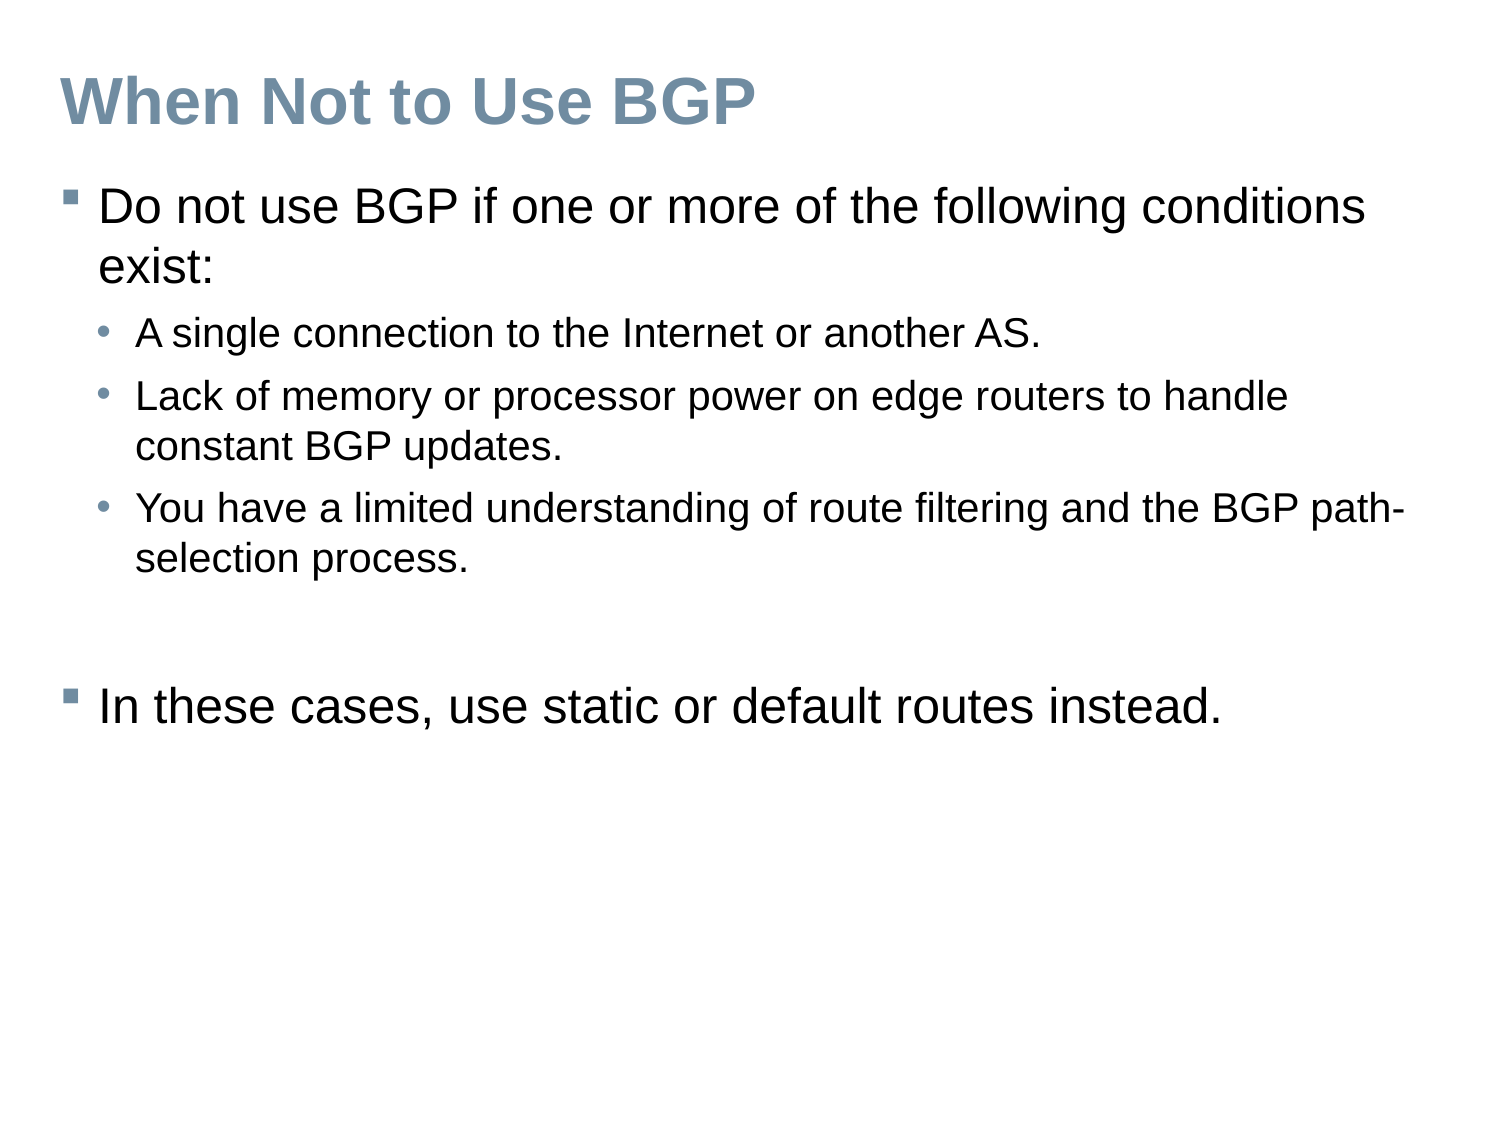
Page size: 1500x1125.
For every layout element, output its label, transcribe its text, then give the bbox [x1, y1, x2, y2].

list Do not use BGP if one or more of the following conditions exist: A single connection to the Internet or another AS. Lack of memory or processor power on edge routers to handle constant BGP updates. You have a limited understanding of route filtering and the BGP path-selection process. In these cases, use static or default routes instead. [45, 166, 1444, 1061]
title When Not to Use BGP [45, 59, 75, 150]
text_box [75, 37, 1450, 188]
